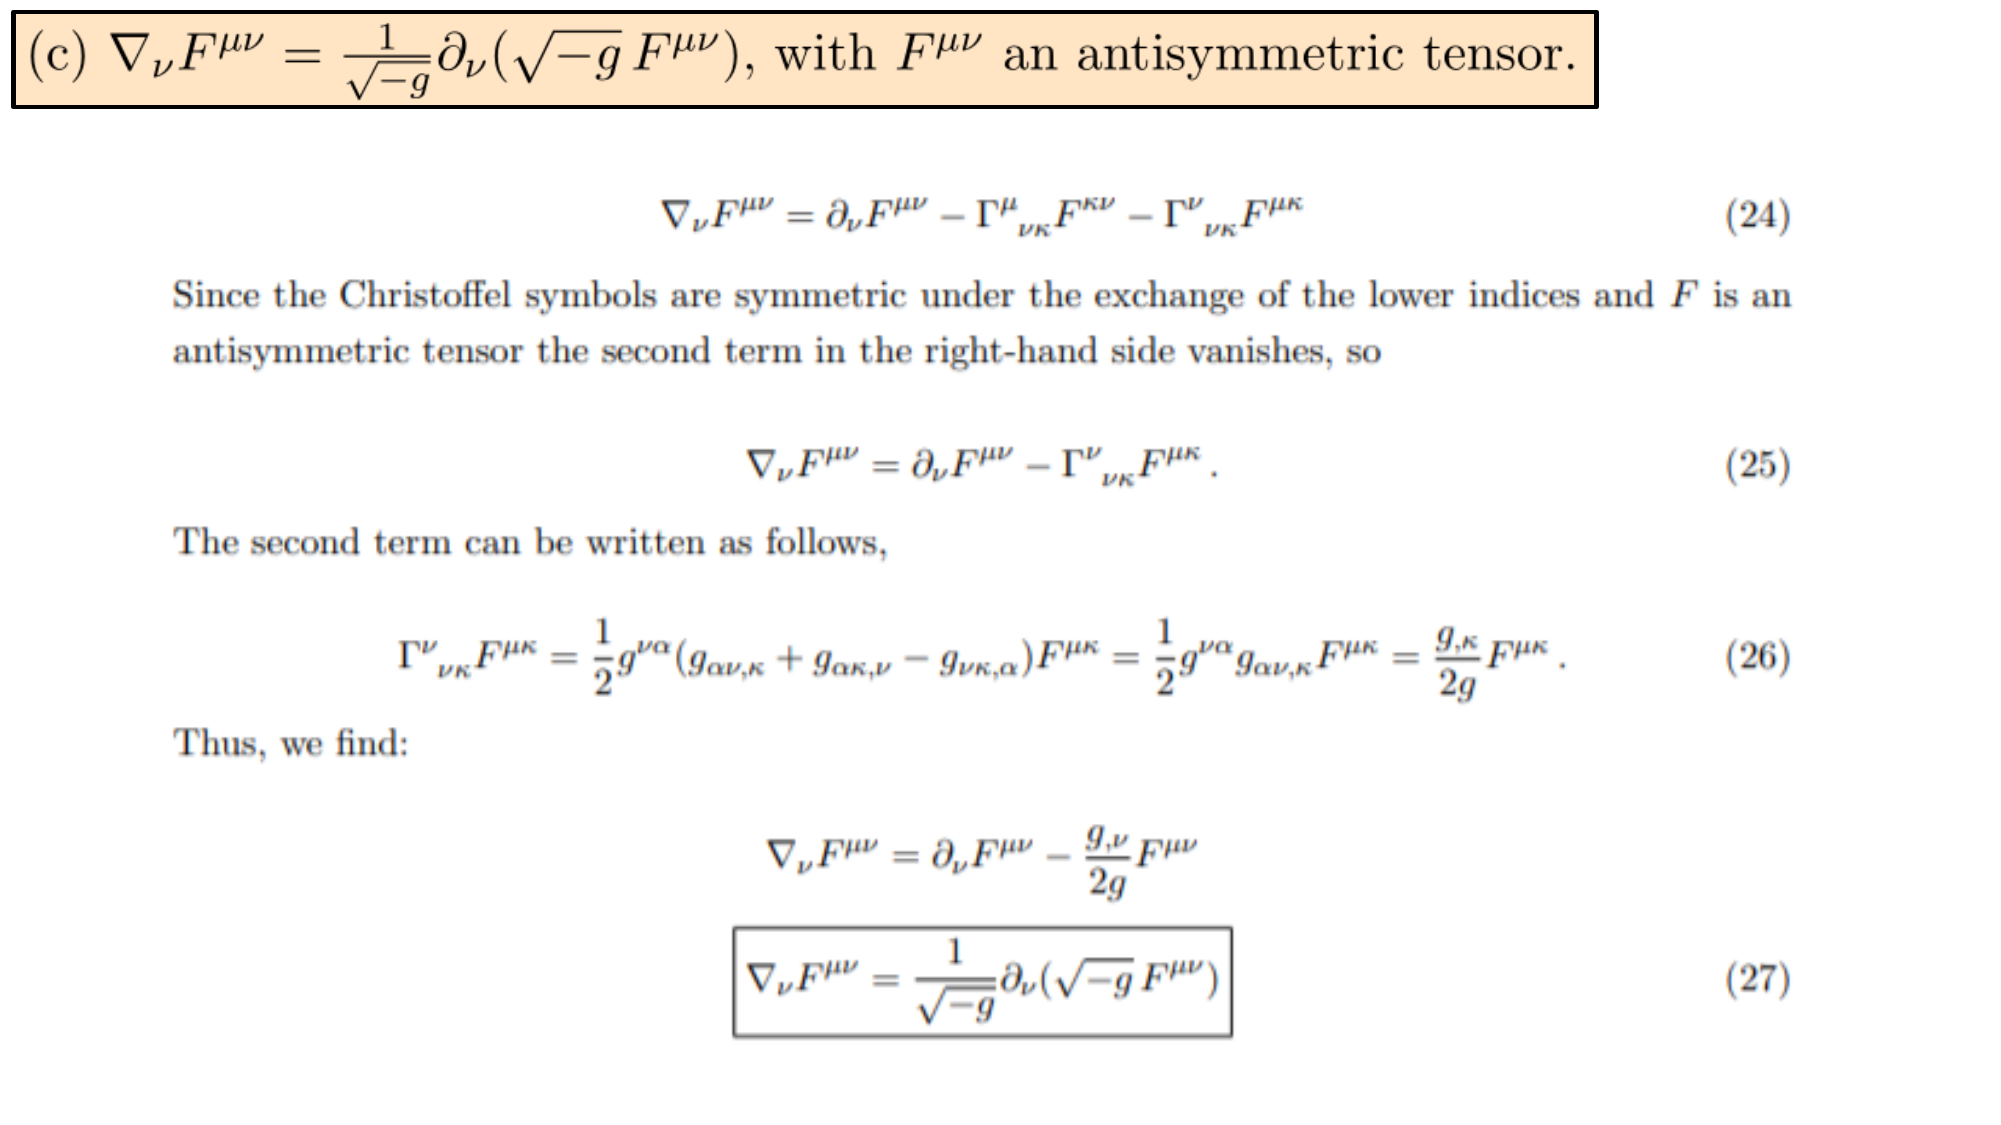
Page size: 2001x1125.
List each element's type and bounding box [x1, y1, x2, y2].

picture [138, 174, 1807, 1053]
picture [15, 14, 1595, 105]
